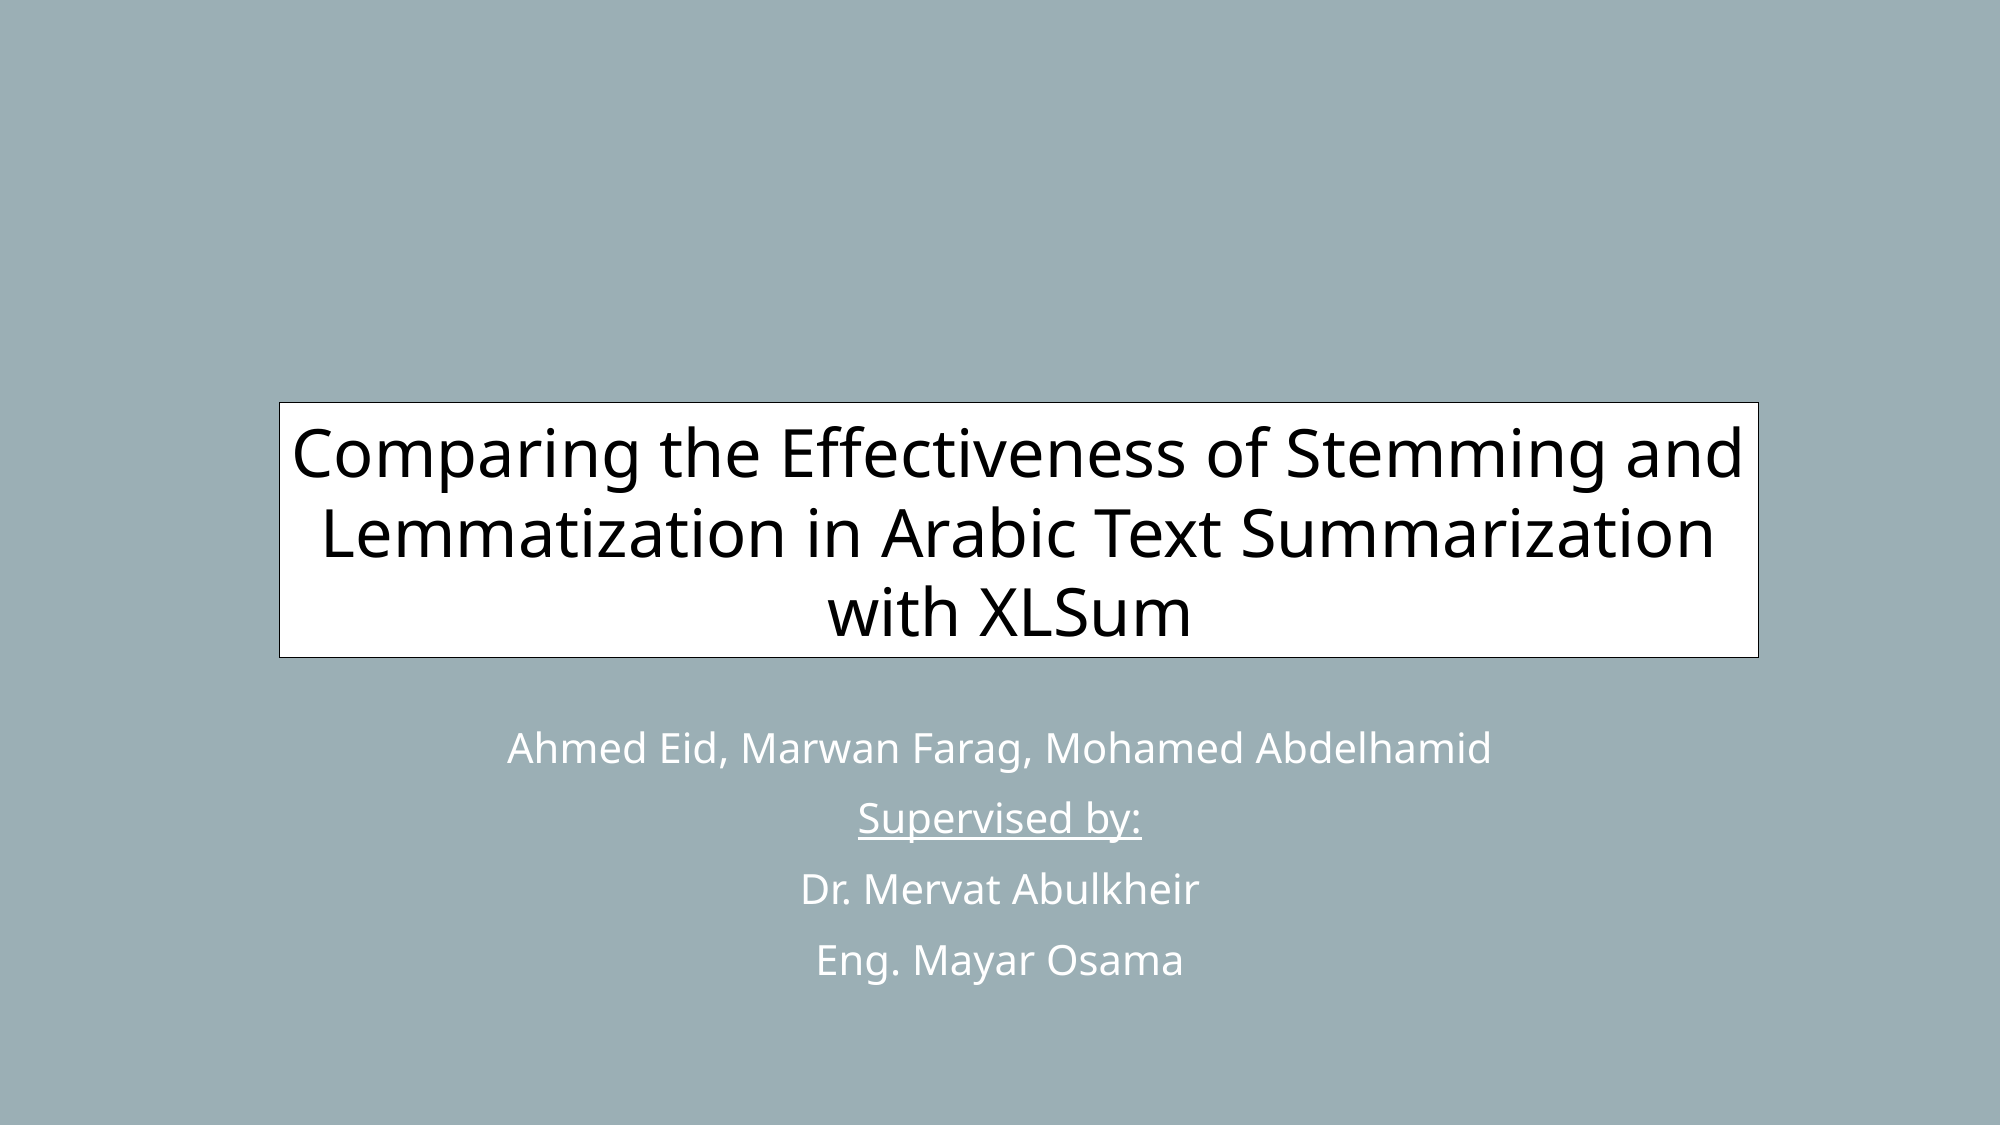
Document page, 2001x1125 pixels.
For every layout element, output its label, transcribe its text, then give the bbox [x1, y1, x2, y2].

text_box Comparing the Effectiveness of Stemming and Lemmatization in Arabic Text Summarization with XLSum [279, 402, 1759, 658]
subtitle Ahmed Eid, Marwan Farag, Mohamed Abdelhamid Supervised by: Dr. Mervat Abulkheir Eng. Mayar Osama [441, 713, 1559, 1031]
